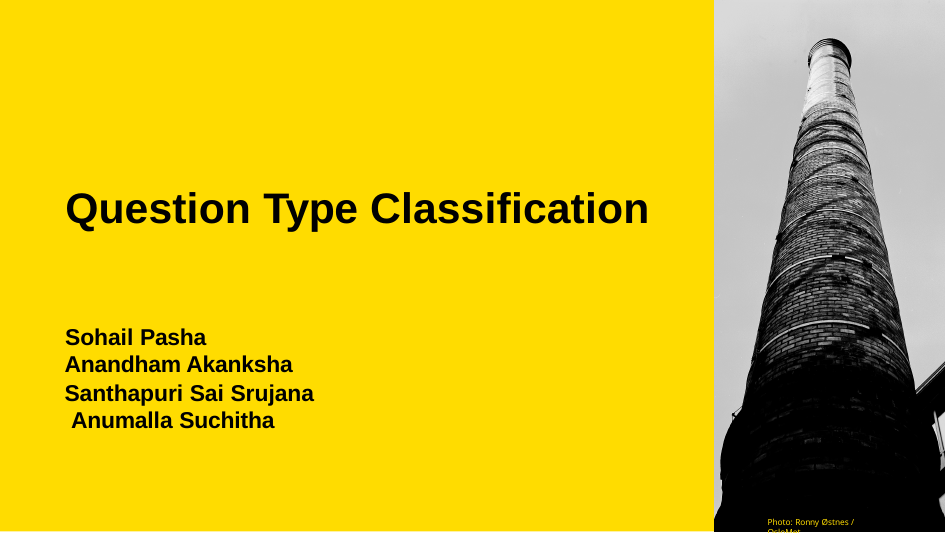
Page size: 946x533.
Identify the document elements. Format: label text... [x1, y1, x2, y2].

text_box Sohail Pasha Anandham Akanksha Santhapuri Sai Srujana Anumalla Suchitha [62, 320, 317, 434]
picture [714, 0, 946, 532]
title Question Type Classification [63, 178, 656, 270]
text_box [0, 0, 712, 532]
